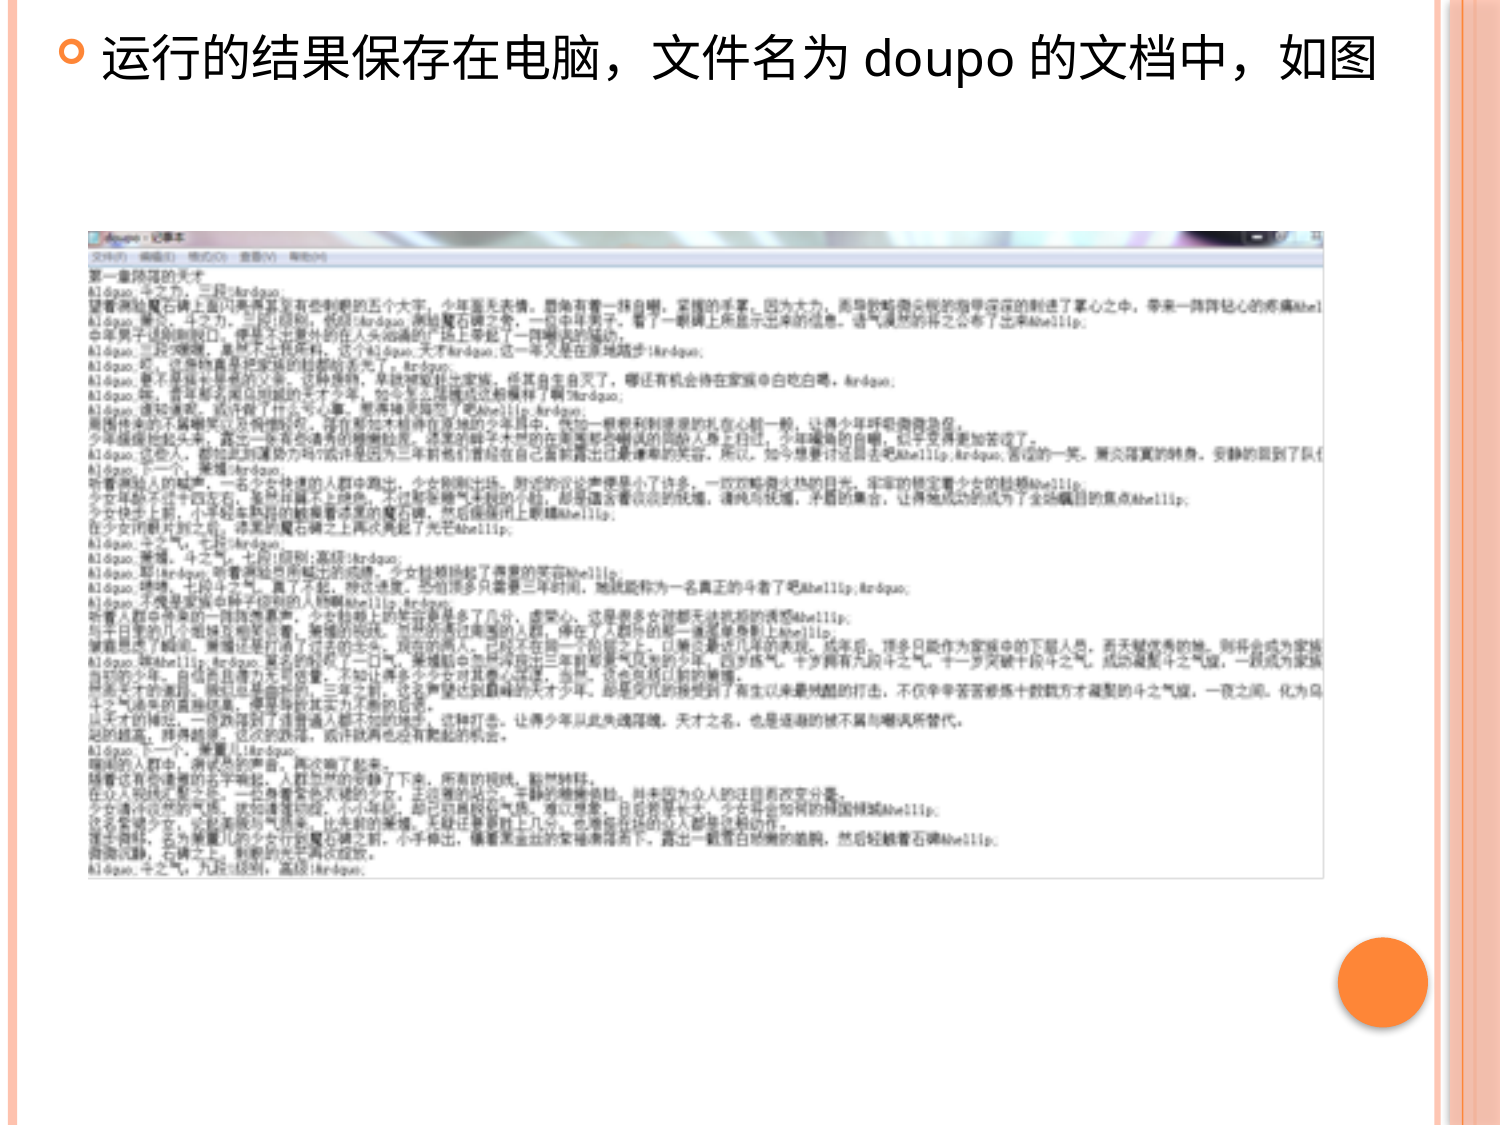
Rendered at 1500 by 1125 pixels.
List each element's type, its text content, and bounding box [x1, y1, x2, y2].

list 运行的结果保存在电脑，文件名为doupo的文档中，如图 [41, 19, 1436, 1062]
picture [87, 231, 1328, 882]
